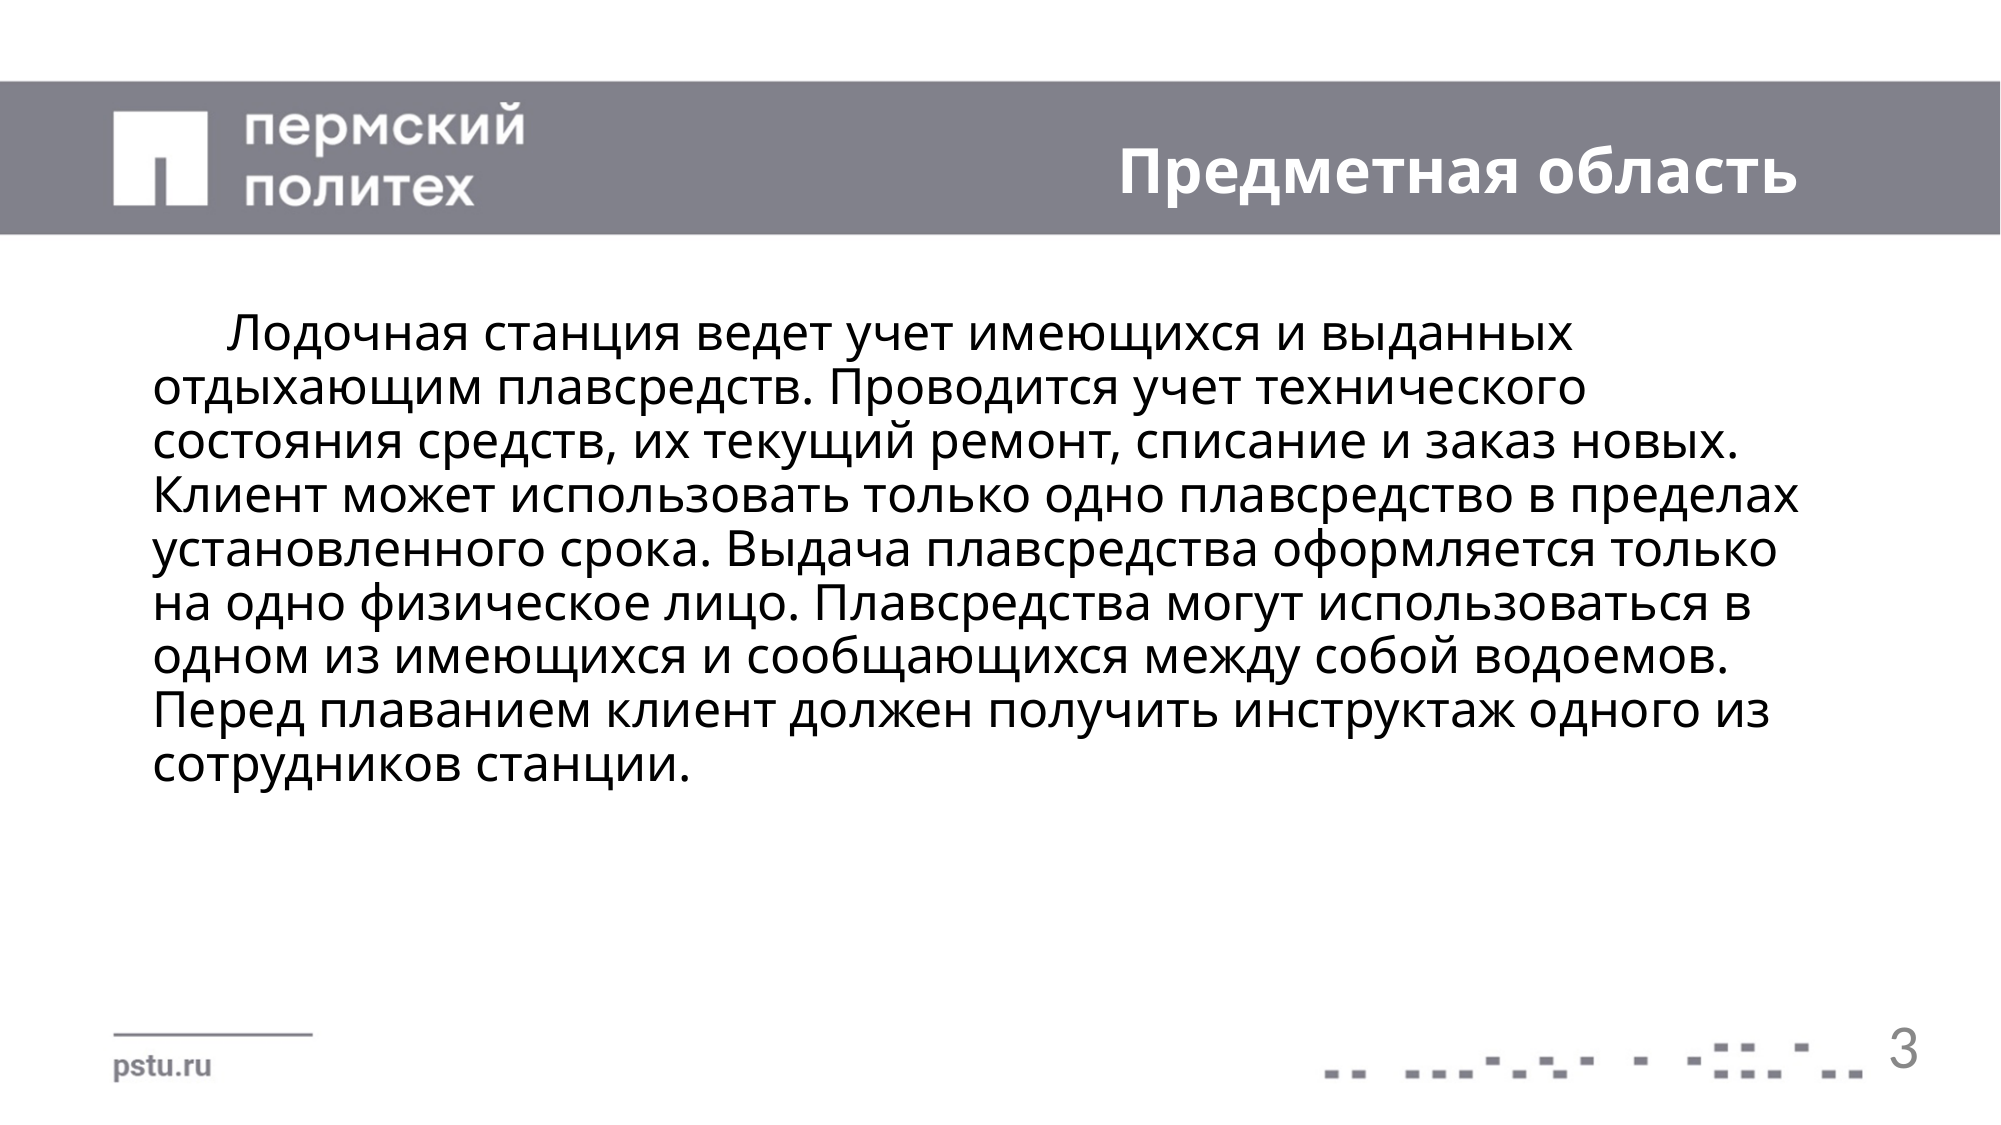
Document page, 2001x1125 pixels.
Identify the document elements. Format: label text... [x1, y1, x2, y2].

slide_number ‹#› [1484, 1013, 1935, 1074]
text_box Предметная область [1003, 123, 1815, 223]
picture [0, 0, 2001, 1125]
list Лодочная станция ведет учет имеющихся и выданных отдыхающим плавсредств. Проводится учет технического состояния средств, их текущий ремонт, списание и заказ новых. Клиент может использовать только одно плавсредство в пределах установленного срока. Выдача плавсредства оформляется только на одно физическое лицо. Плавсредства могут использоваться в одном из имеющихся и сообщающихся между собой водоемов. Перед плаванием клиент должен получить инструктаж одного из сотрудников станции. [137, 299, 1863, 1014]
